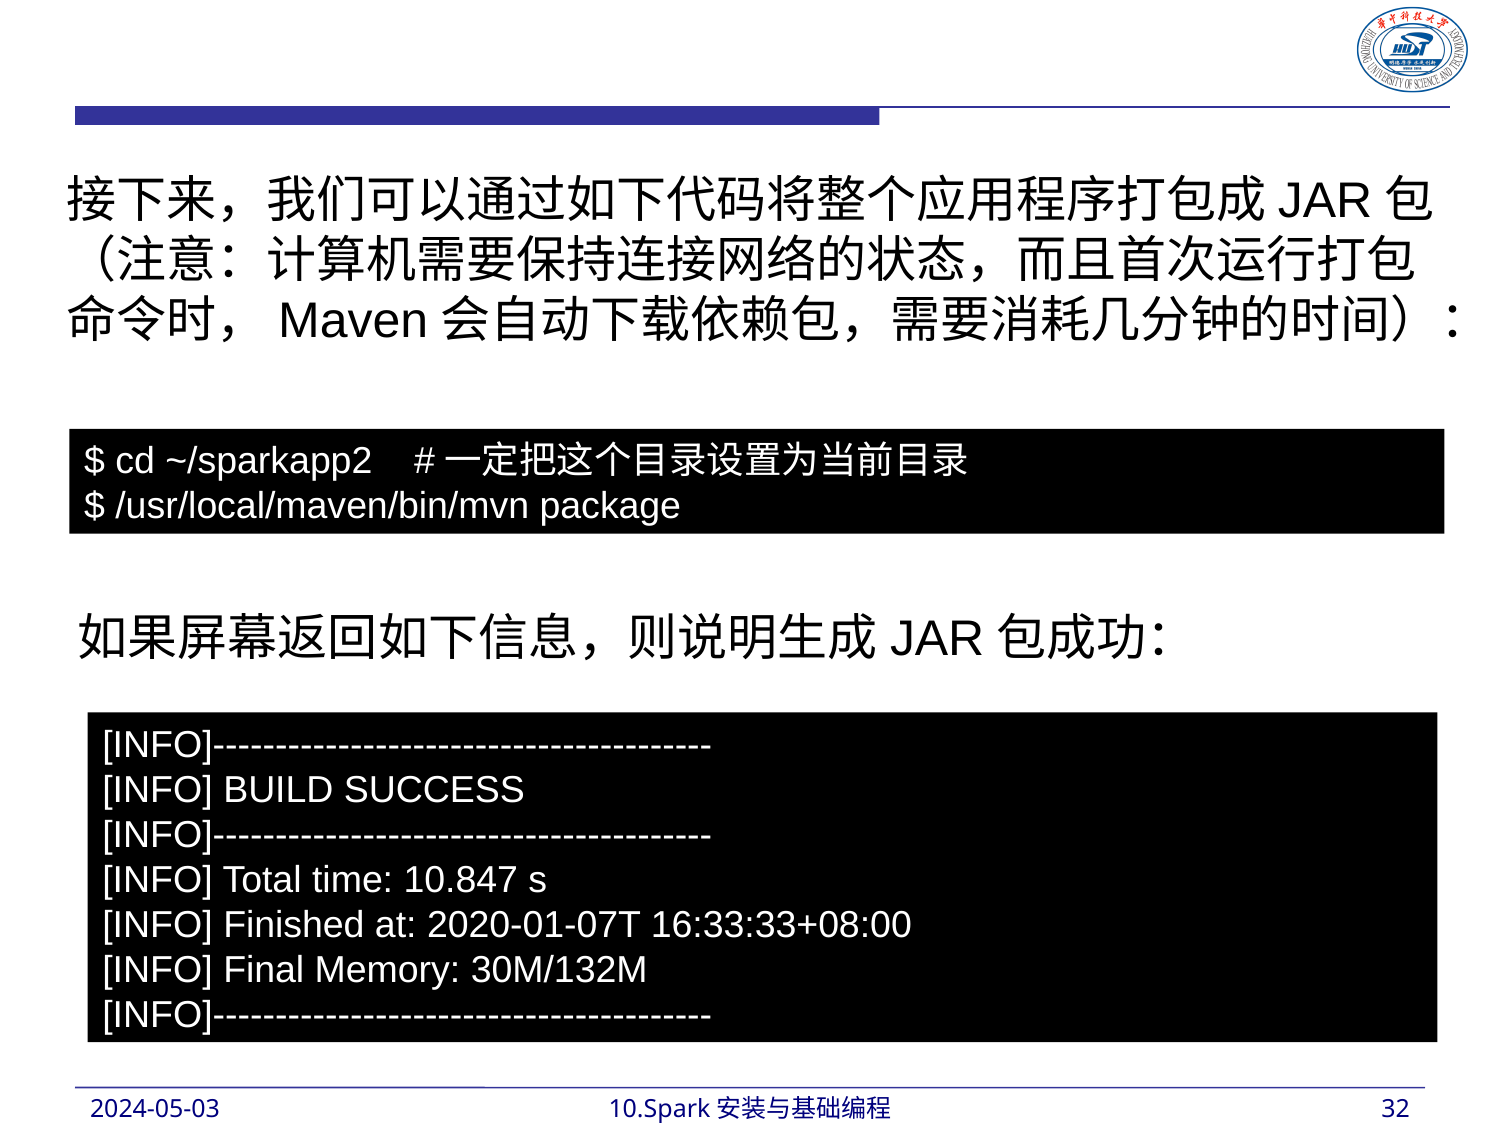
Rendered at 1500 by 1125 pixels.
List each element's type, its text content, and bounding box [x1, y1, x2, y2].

text_box $ cd ~/sparkapp2 #一定把这个目录设置为当前目录 $ /usr/local/maven/bin/mvn package [69, 428, 1445, 534]
text_box [INFO]---------------------------------------- [INFO] BUILD SUCCESS [INFO]---------------------------------------- [INFO] Total time: 10.847 s [INFO] Finished at: 2020-01-07T 16:33:33+08:00 [INFO] Final Memory: 30M/132M [INFO]---------------------------------------- [87, 712, 1438, 1043]
text_box 接下来，我们可以通过如下代码将整个应用程序打包成JAR包（注意：计算机需要保持连接网络的状态，而且首次运行打包命令时，Maven会自动下载依赖包，需要消耗几分钟的时间）： [51, 160, 1463, 355]
footer 10.Spark安装与基础编程 [512, 1084, 988, 1125]
picture [1350, 0, 1475, 99]
slide_number 32 [1100, 1084, 1425, 1125]
text_box 如果屏幕返回如下信息，则说明生成JAR包成功： [63, 597, 1211, 673]
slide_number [75, 1084, 400, 1125]
